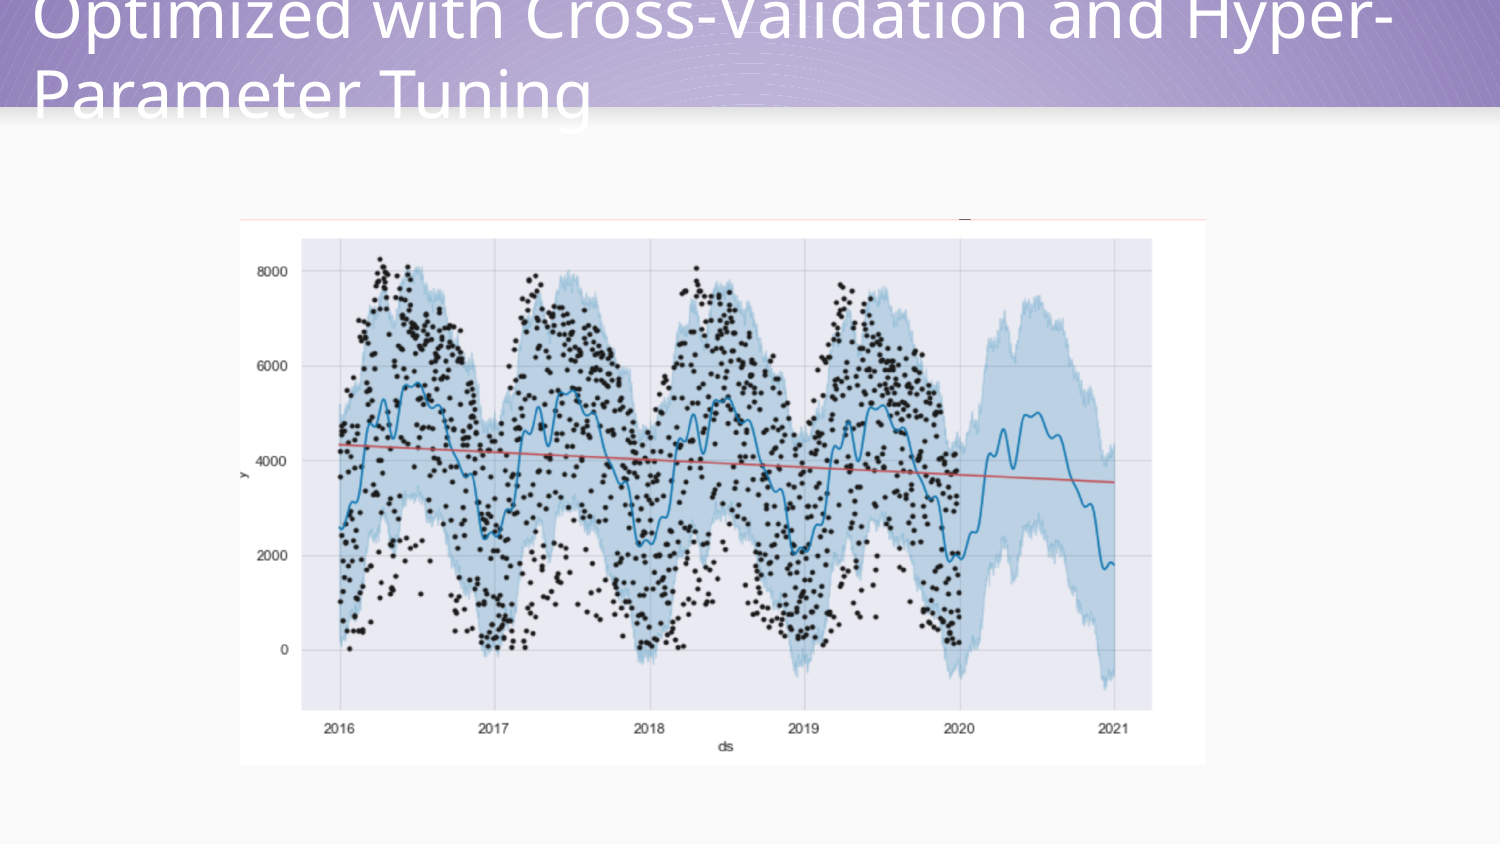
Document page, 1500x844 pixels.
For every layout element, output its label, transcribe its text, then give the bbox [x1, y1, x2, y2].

picture [239, 206, 1216, 772]
title Optimized with Cross-Validation and Hyper-Parameter Tuning [16, 2, 1464, 102]
